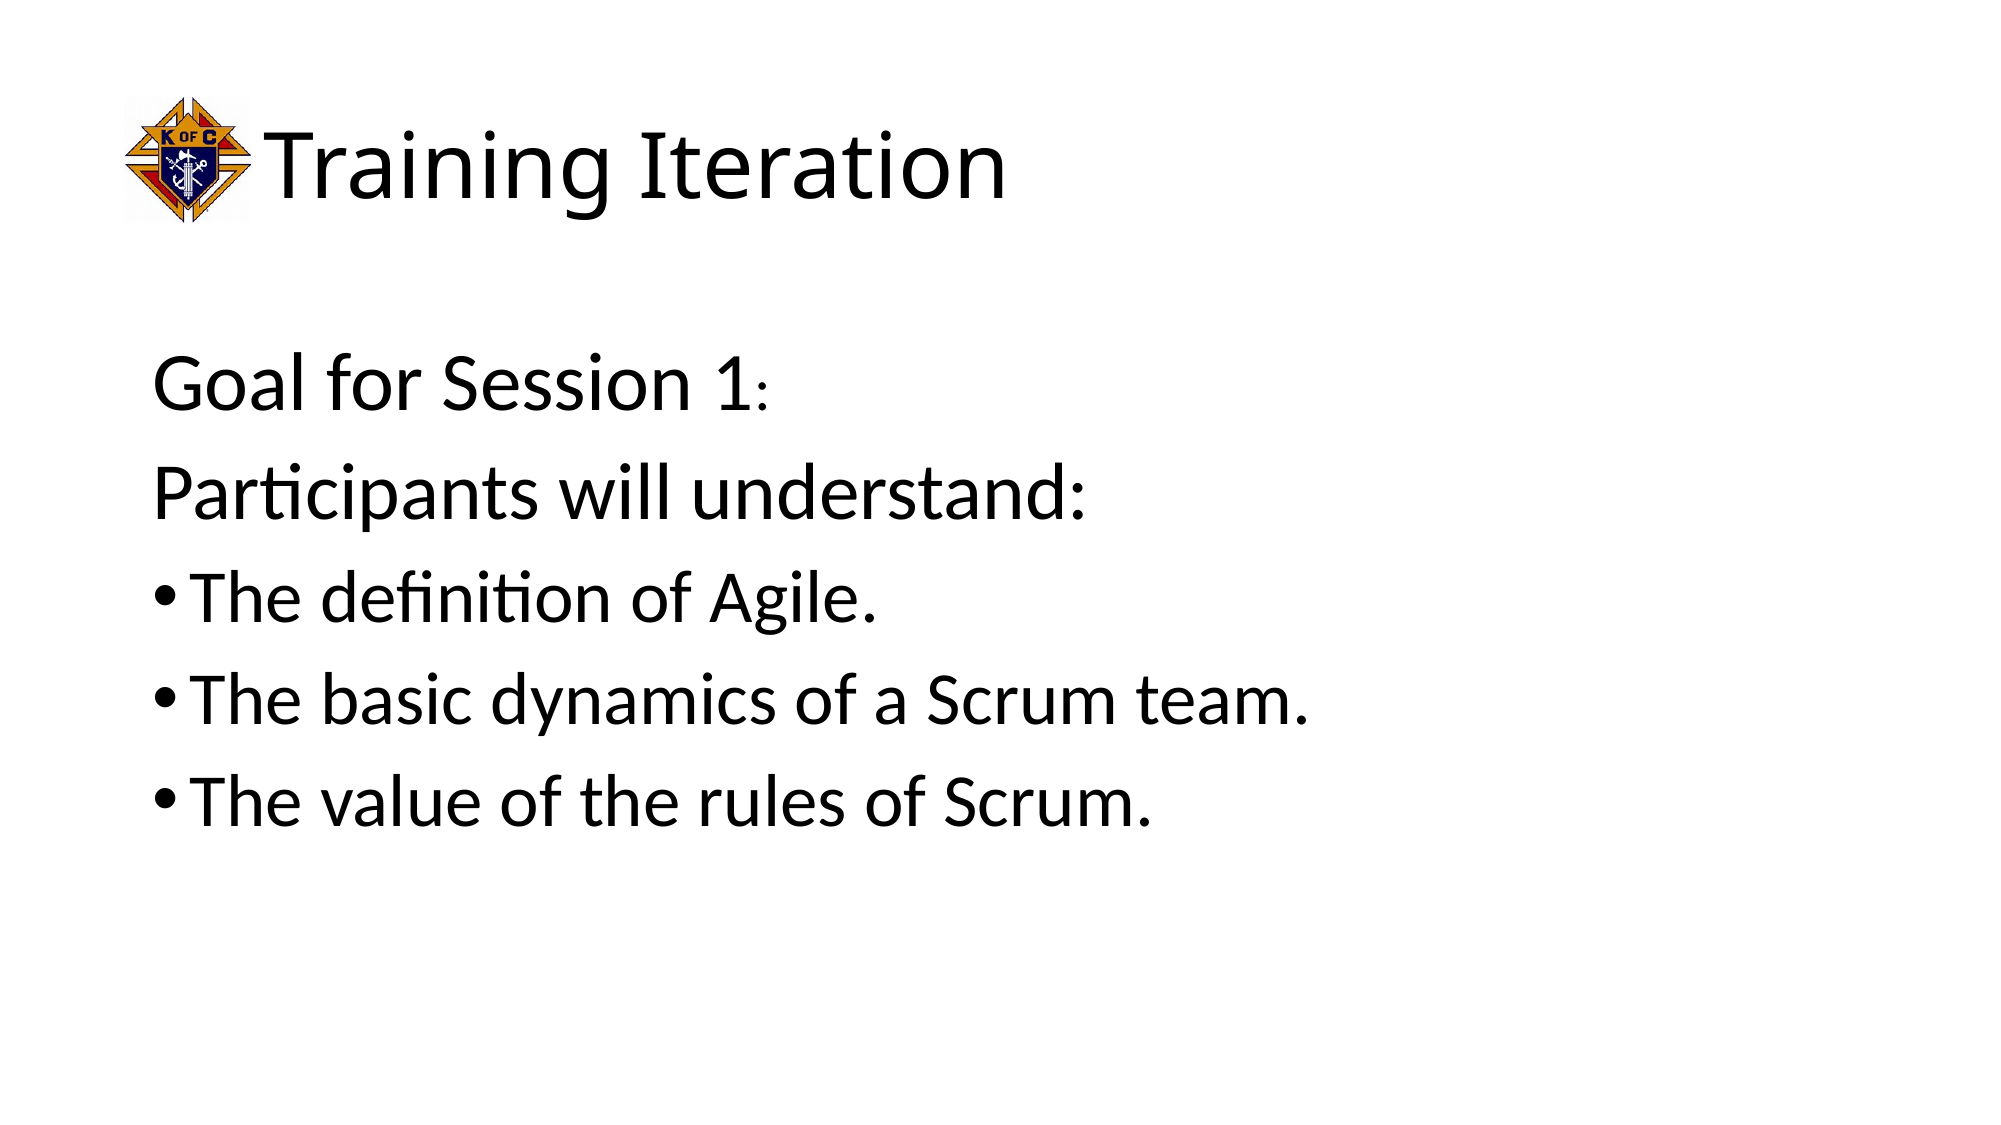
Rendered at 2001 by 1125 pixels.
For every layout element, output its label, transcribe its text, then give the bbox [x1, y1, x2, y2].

title Training Iteration [248, 59, 1863, 278]
picture [124, 97, 248, 223]
list Goal for Session 1: Participants will understand: The definition of Agile. The basic dynamics of a Scrum team. The value of the rules of Scrum. [137, 331, 1863, 1014]
